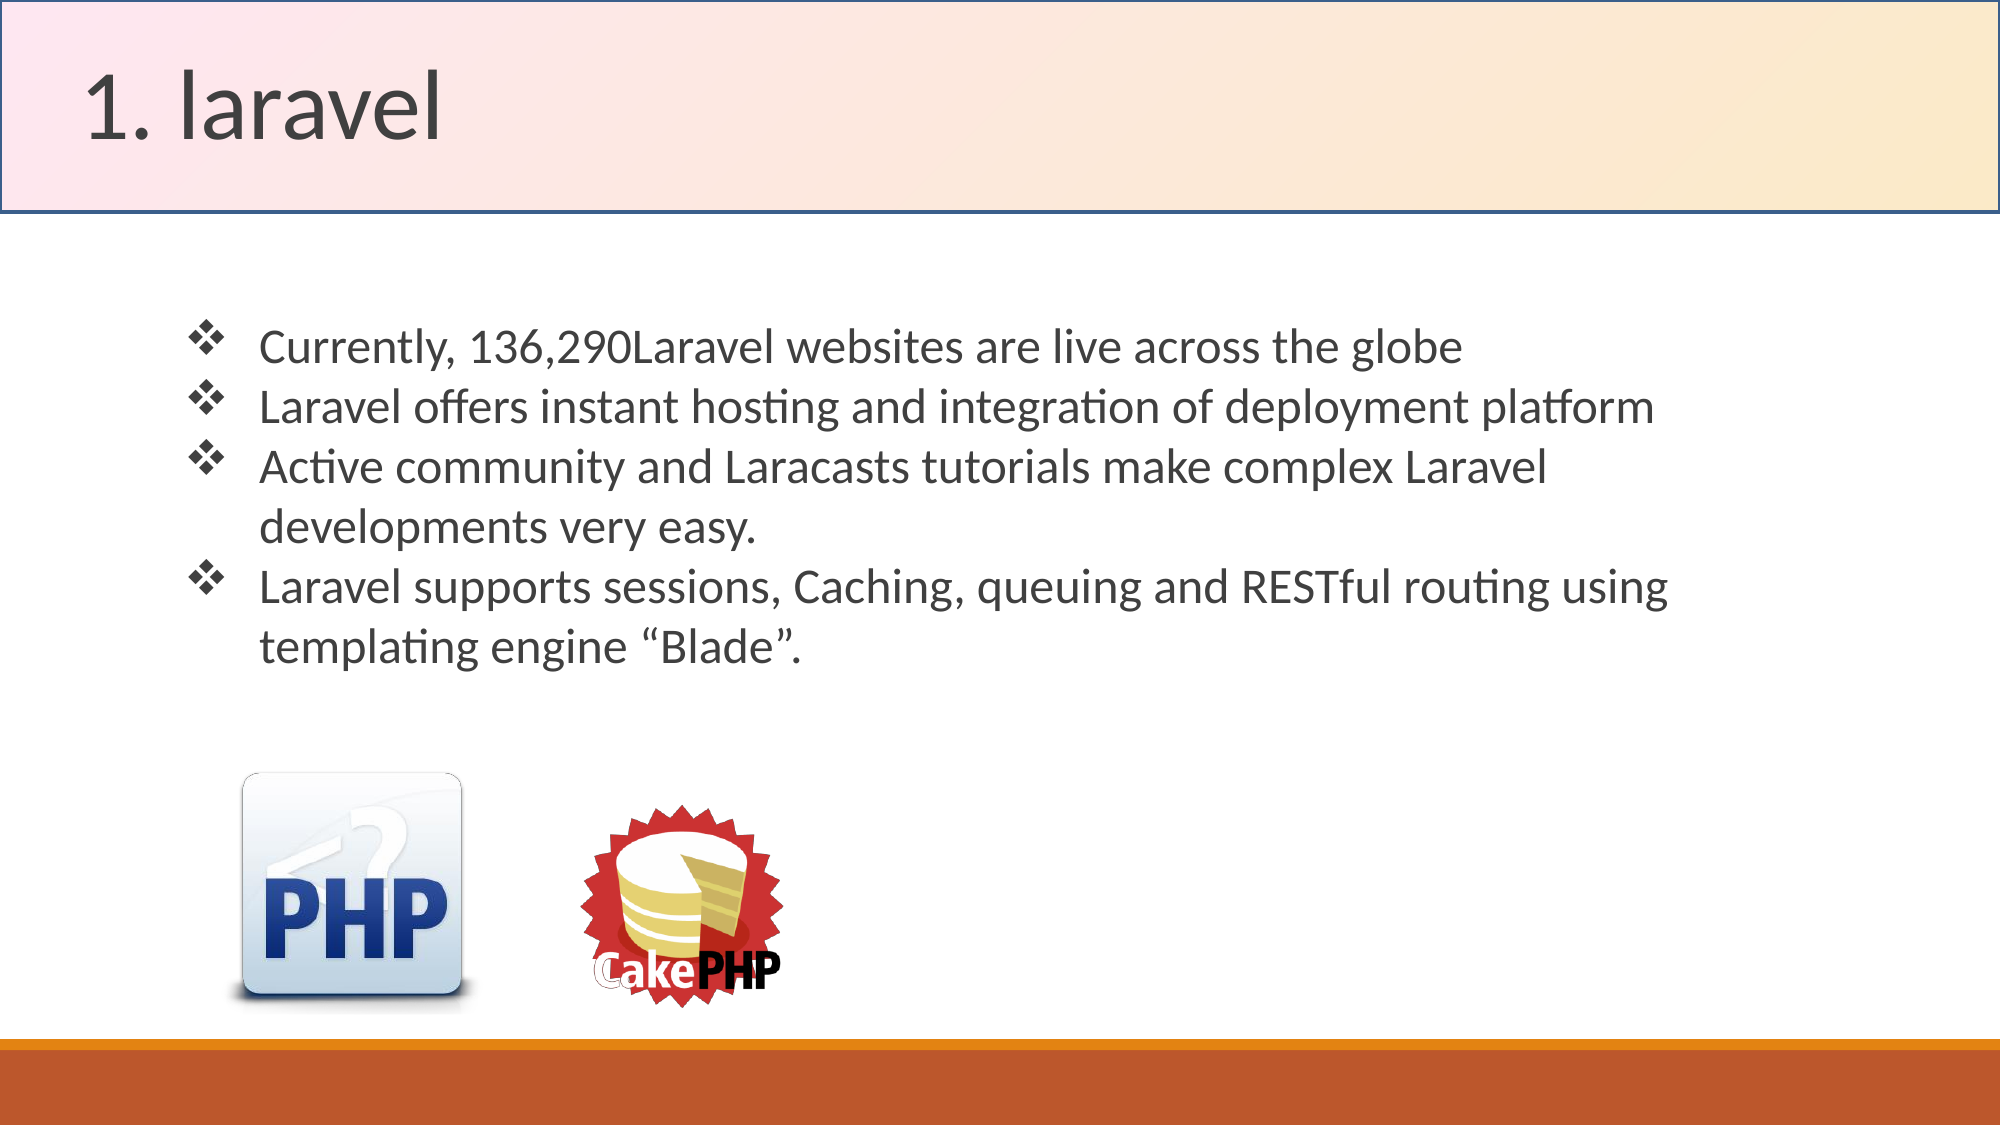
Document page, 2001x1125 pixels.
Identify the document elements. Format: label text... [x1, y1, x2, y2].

text_box [0, 0, 2000, 214]
text_box [154, 750, 533, 1034]
text_box 1. laravel [68, 31, 888, 162]
text_box [577, 801, 786, 1011]
list Currently, 136,290Laravel websites are live across the globe Laravel offers instant hosting and integration of deployment platform Active community and Laracasts tutorials make complex Laravel developments very easy. Laravel supports sessions, Caching, queuing and RESTful routing using templating engine “Blade”. [184, 291, 1816, 952]
